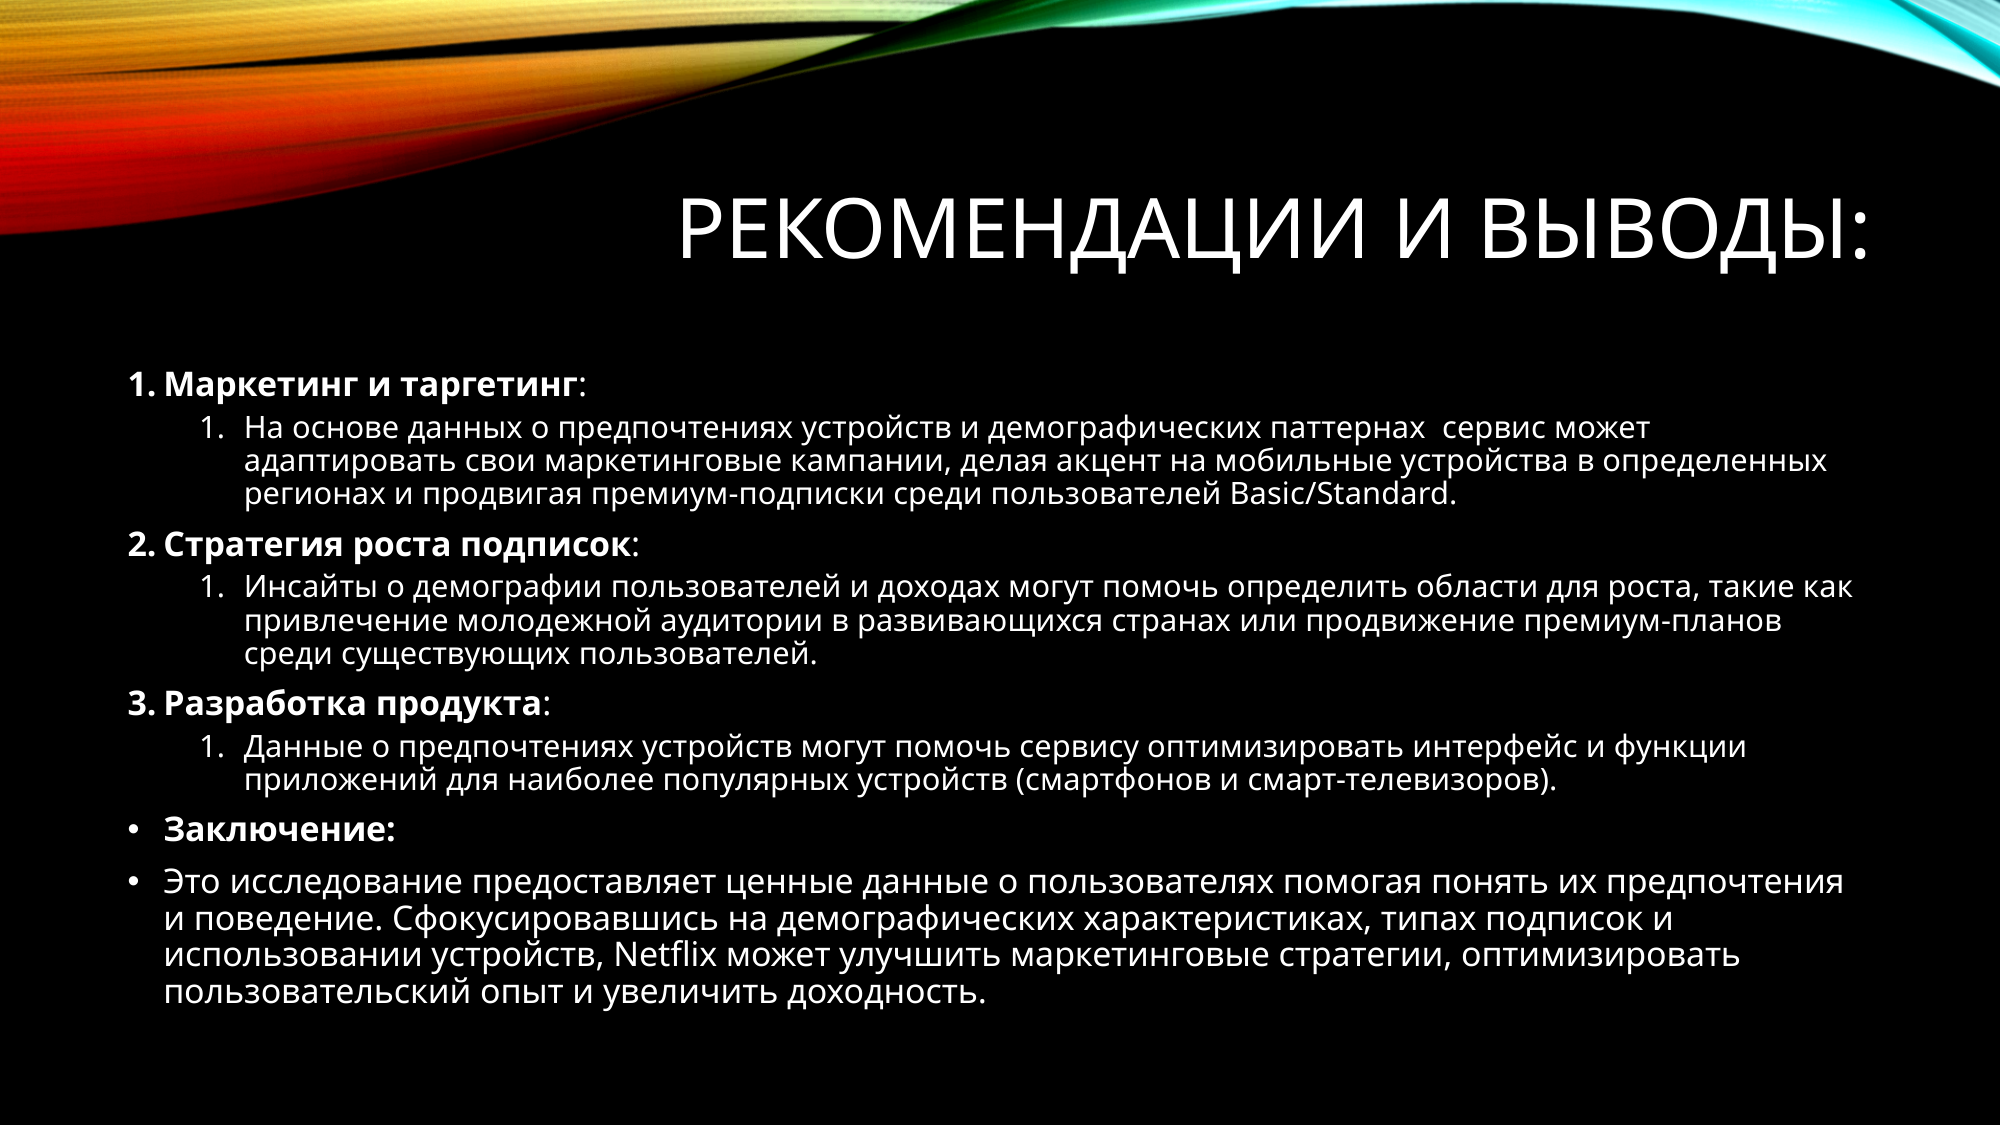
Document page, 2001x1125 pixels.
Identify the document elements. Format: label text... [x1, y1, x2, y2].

list Маркетинг и таргетинг: На основе данных о предпочтениях устройств и демографических паттернах сервис может адаптировать свои маркетинговые кампании, делая акцент на мобильные устройства в определенных регионах и продвигая премиум-подписки среди пользователей Basic/Standard. Стратегия роста подписок: Инсайты о демографии пользователей и доходах могут помочь определить области для роста, такие как привлечение молодежной аудитории в развивающихся странах или продвижение премиум-планов среди существующих пользователей. Разработка продукта: Данные о предпочтениях устройств могут помочь сервису оптимизировать интерфейс и функции приложений для наиболее популярных устройств (смартфонов и смарт-телевизоров). Заключение: Это исследование предоставляет ценные данные о пользователях помогая понять их предпочтения и поведение. Сфокусировавшись на демографических характеристиках, типах подписок и использовании устройств, Netflix может улучшить маркетинговые стратегии, оптимизировать пользовательский опыт и увеличить доходность. [112, 360, 1888, 1021]
picture [0, 0, 2000, 237]
title Рекомендации и выводы: [474, 125, 1888, 338]
